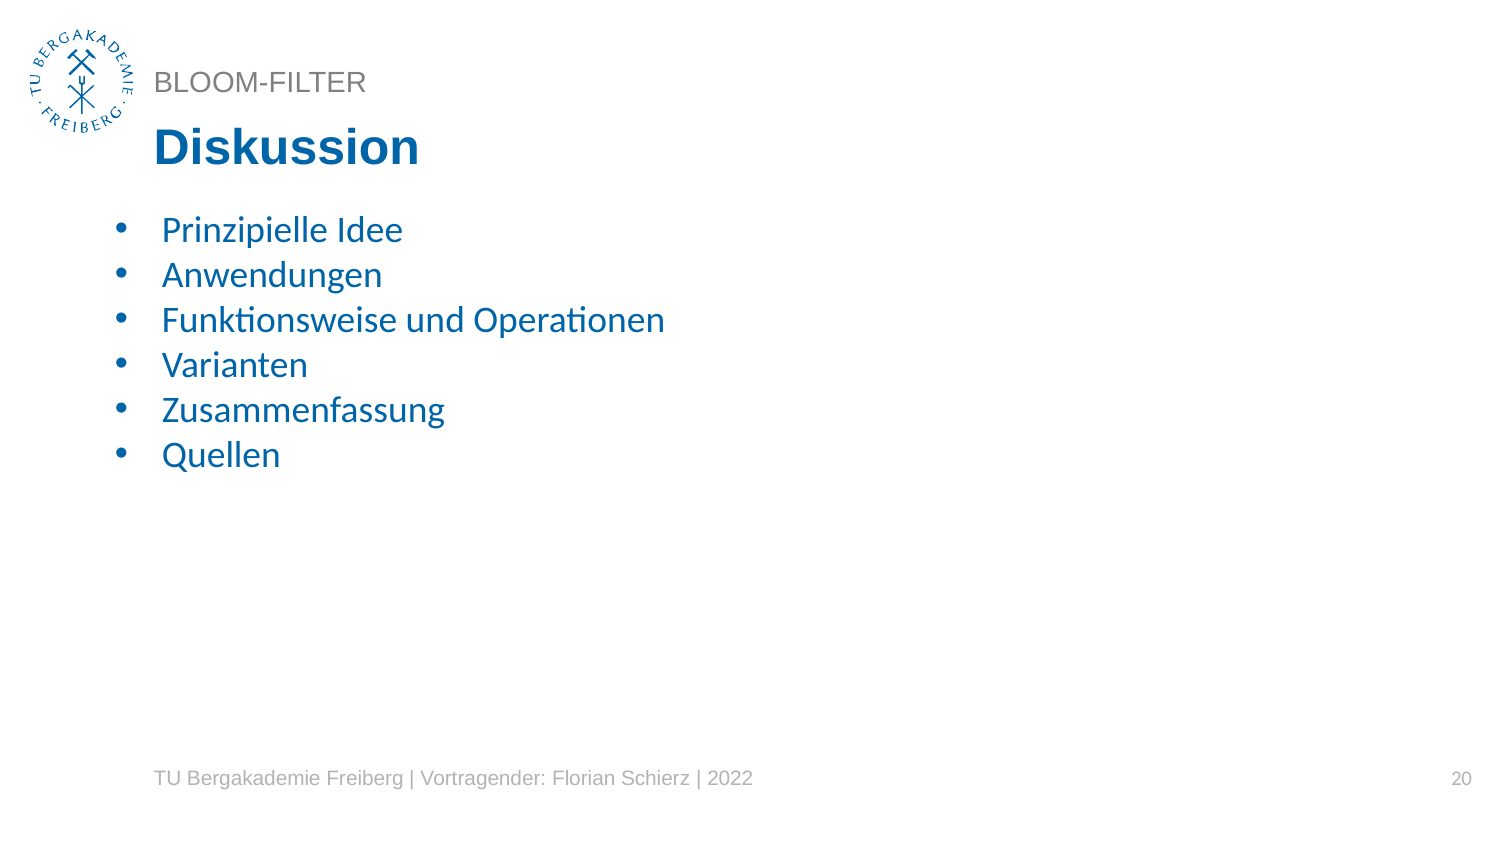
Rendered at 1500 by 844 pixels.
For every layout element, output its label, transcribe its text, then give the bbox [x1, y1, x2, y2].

slide_number 20 [1352, 764, 1473, 825]
text_box Prinzipielle Idee Anwendungen Funktionsweise und Operationen Varianten Zusammenfassung Quellen [100, 197, 916, 483]
list Diskussion [153, 114, 1353, 186]
footer TU Bergakademie Freiberg | Vortragender: Florian Schierz | 2022 [153, 764, 1353, 824]
title BLOOM-FILTER [153, 29, 1353, 114]
